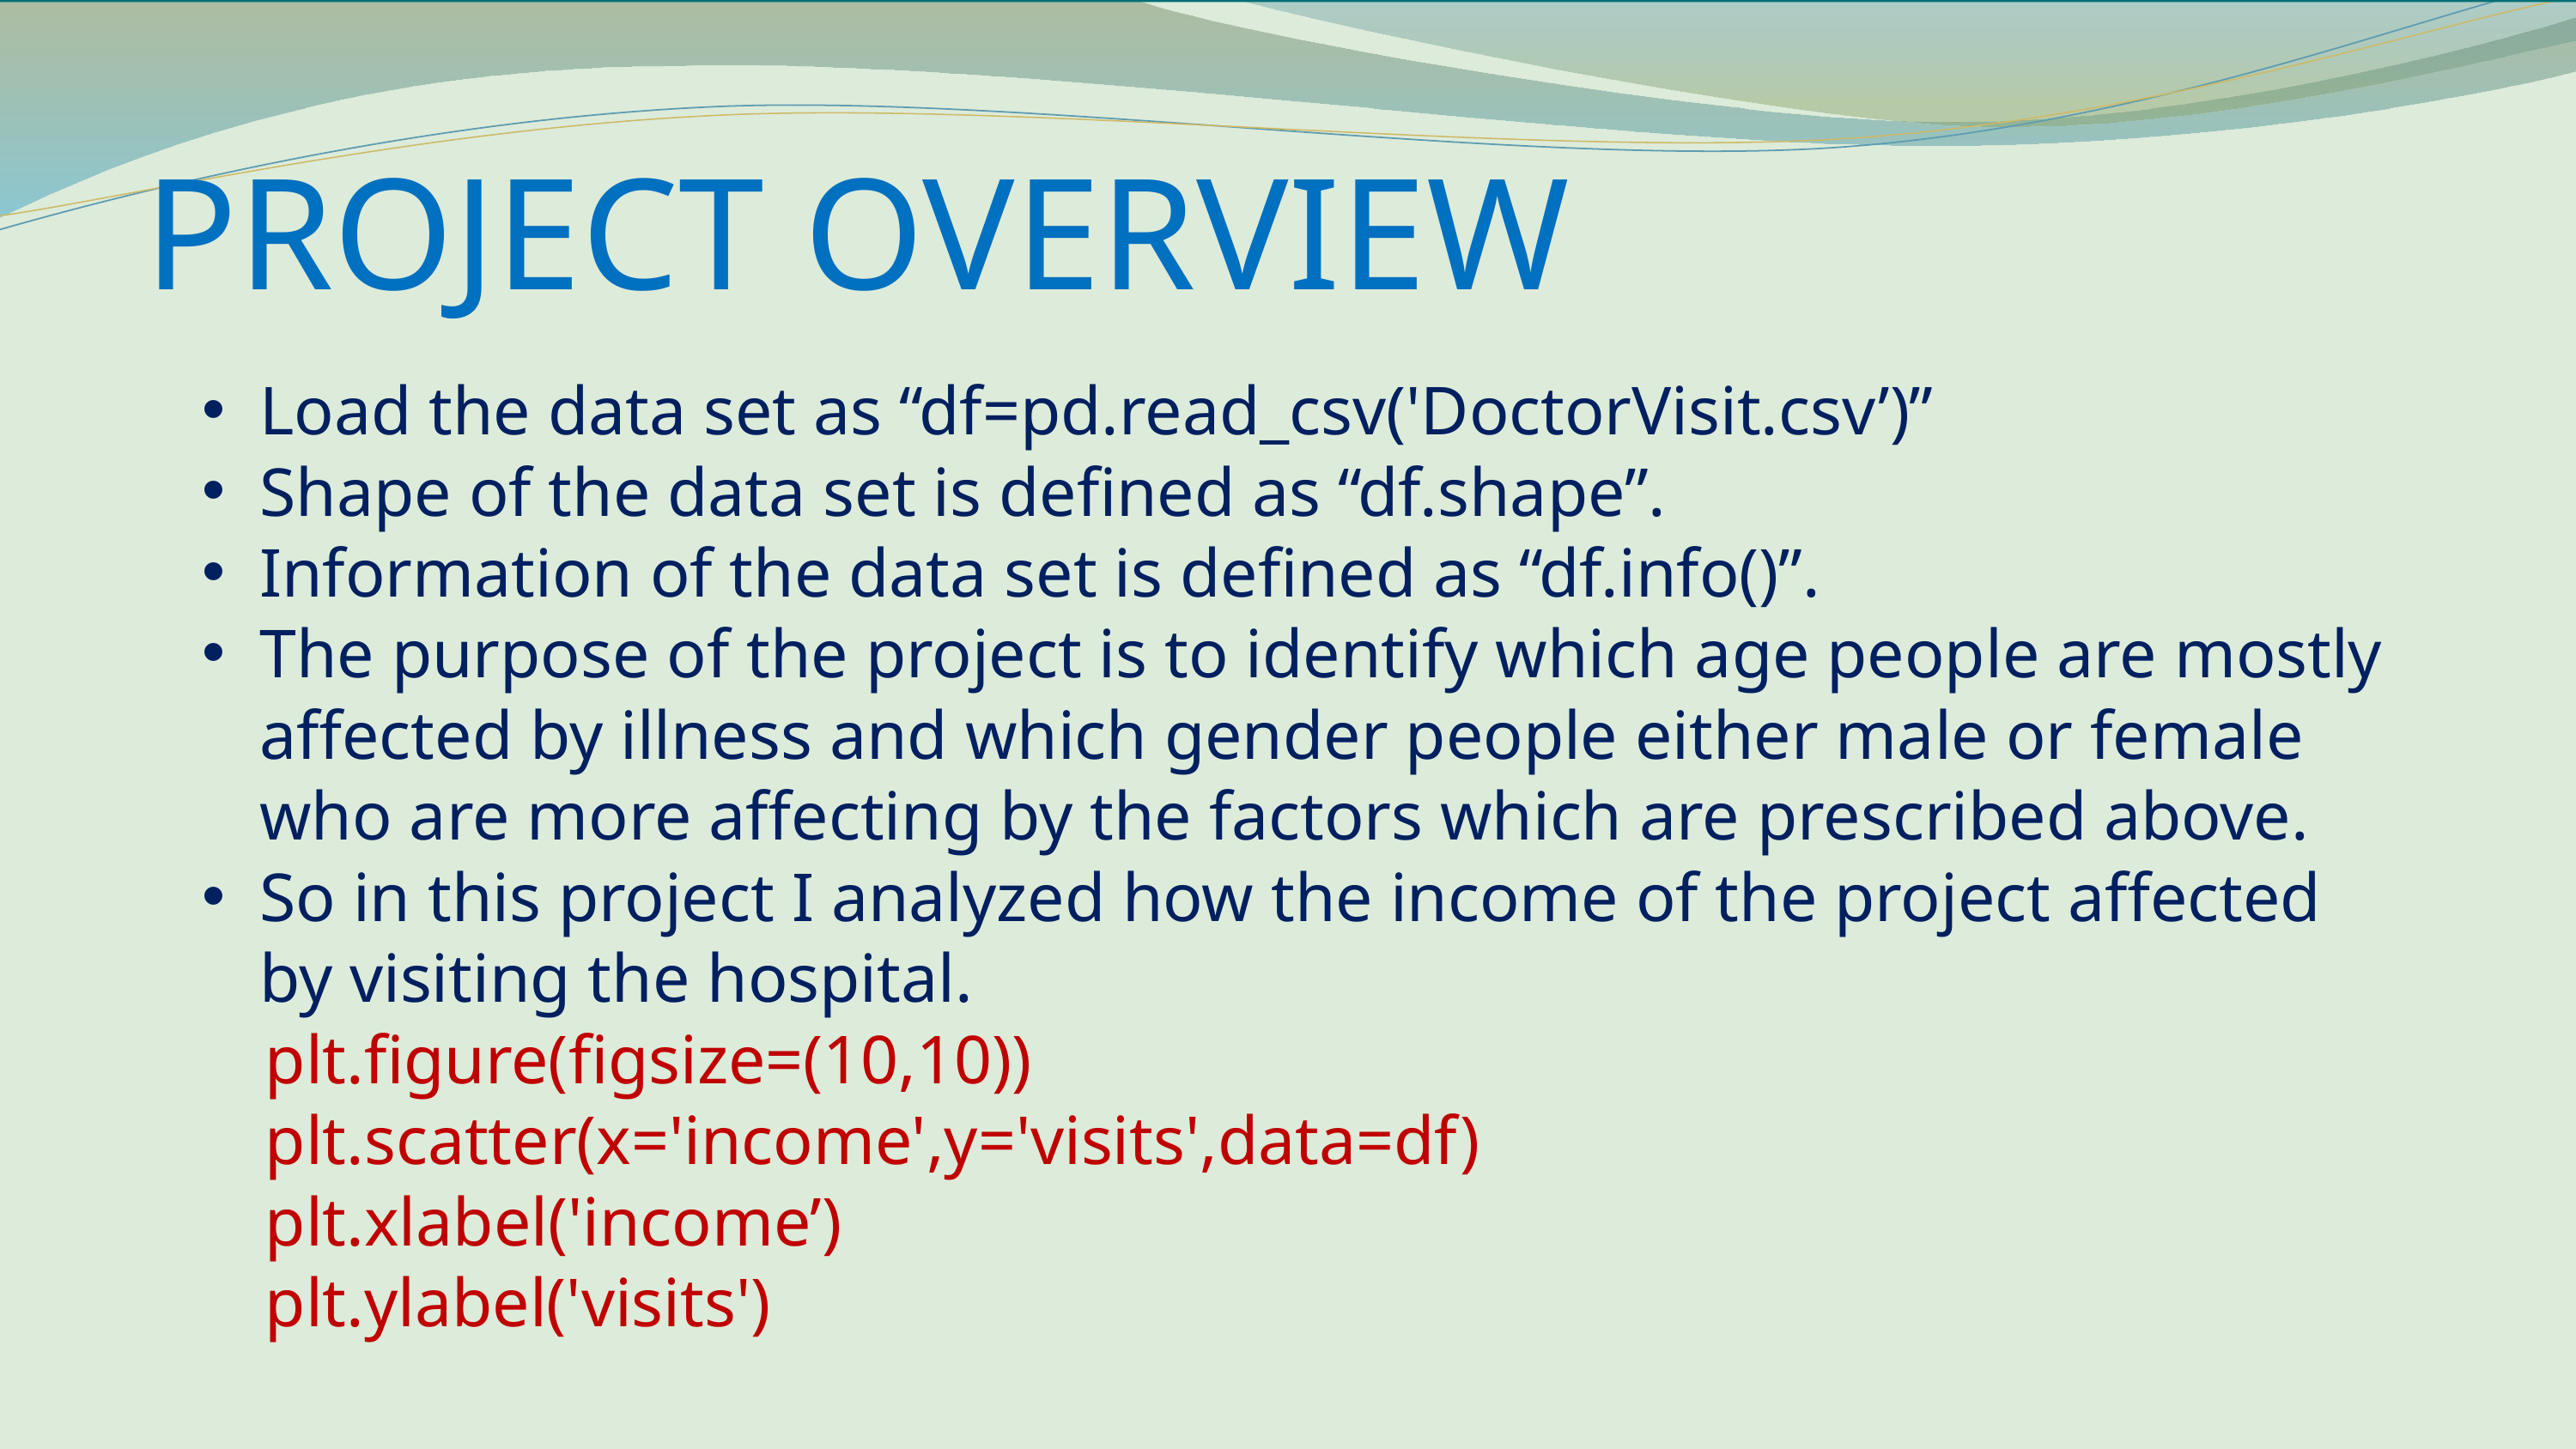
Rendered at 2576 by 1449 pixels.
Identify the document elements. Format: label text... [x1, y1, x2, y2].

text_box Load the data set as “df=pd.read_csv('DoctorVisit.csv’)” Shape of the data set is defined as “df.shape”. Information of the data set is defined as “df.info()”. The purpose of the project is to identify which age people are mostly affected by illness and which gender people either male or female who are more affecting by the factors which are prescribed above. So in this project I analyzed how the income of the project affected by visiting the hospital. plt.figure(figsize=(10,10)) plt.scatter(x='income',y='visits',data=df) plt.xlabel('income’) plt.ylabel('visits') [144, 367, 2393, 1422]
text_box PROJECT OVERVIEW [144, 159, 1682, 321]
